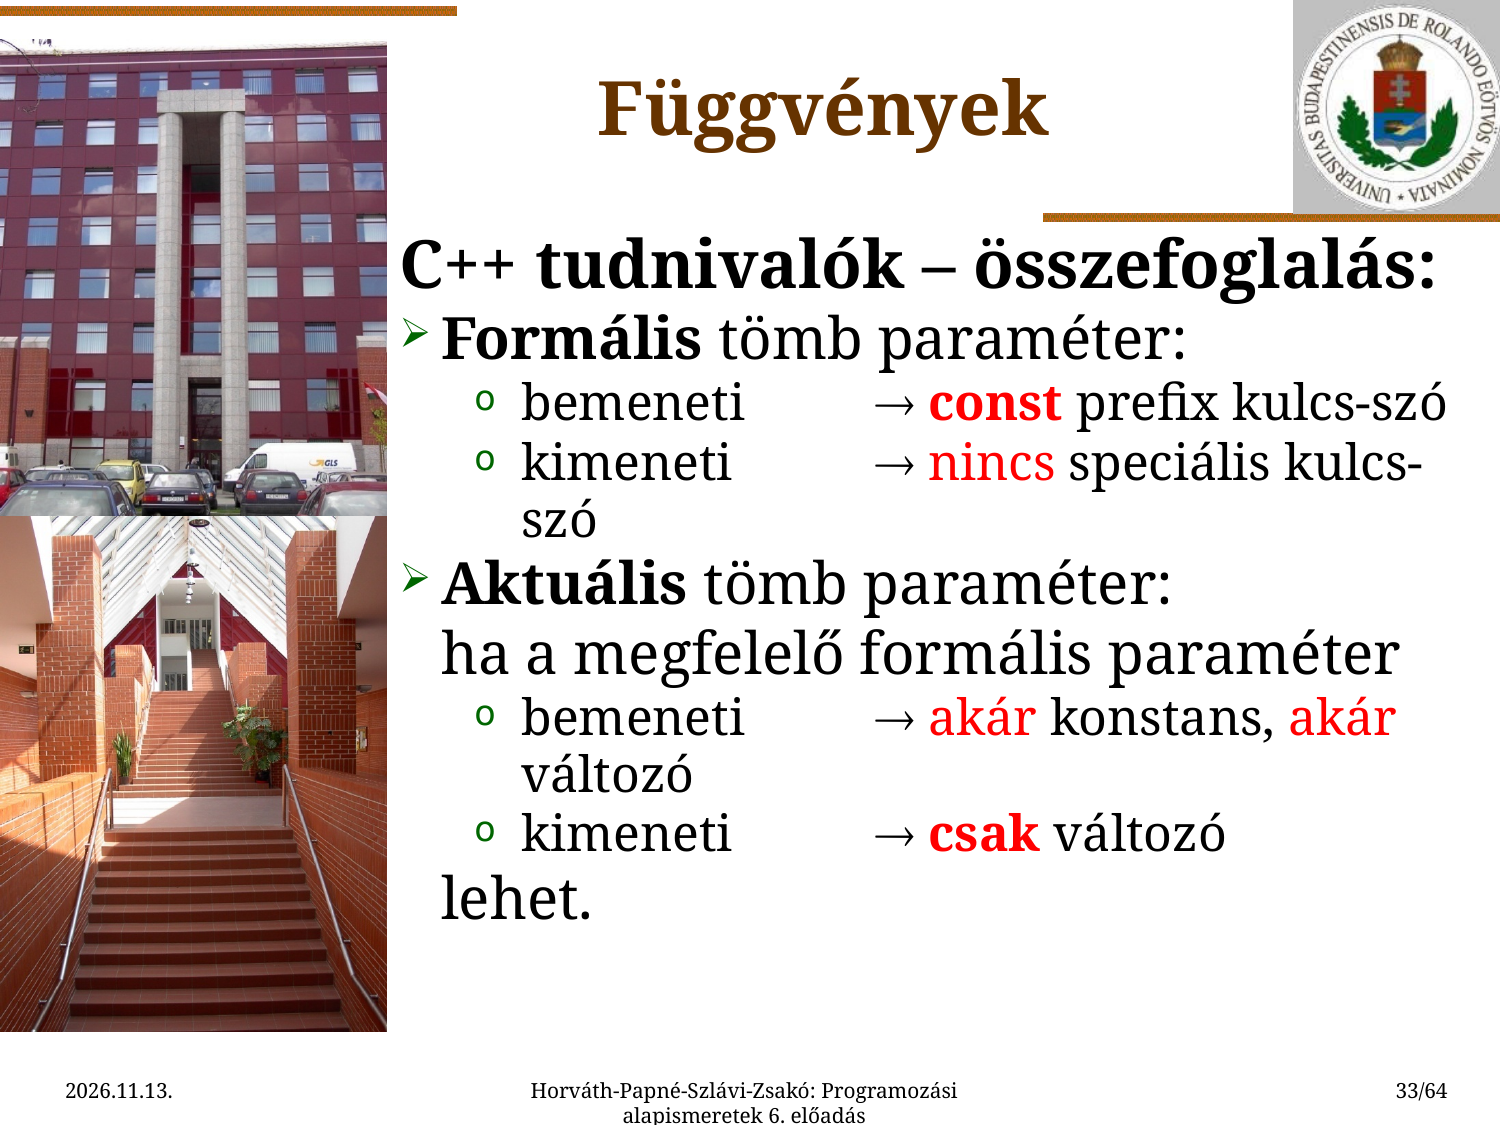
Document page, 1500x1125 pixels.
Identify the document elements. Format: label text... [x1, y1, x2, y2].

picture [0, 39, 387, 1032]
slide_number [50, 1070, 363, 1125]
text_box Függvények [398, 14, 1249, 197]
picture [1043, 0, 1500, 219]
slide_number 33/64 [1149, 1071, 1463, 1125]
picture [0, 0, 457, 24]
footer Horváth-Papné-Szlávi-Zsakó: Programozási alapismeretek 6. előadás [442, 1071, 1046, 1125]
list C++ tudnivalók – összefoglalás: Formális tömb paraméter: bemeneti  const prefix kulcs-szó kimeneti  nincs speciális kulcs-szó Aktuális tömb paraméter: ha a megfelelő formális paraméter bemeneti  akár konstans, akár változó kimeneti  csak változó lehet. [384, 219, 1500, 1071]
